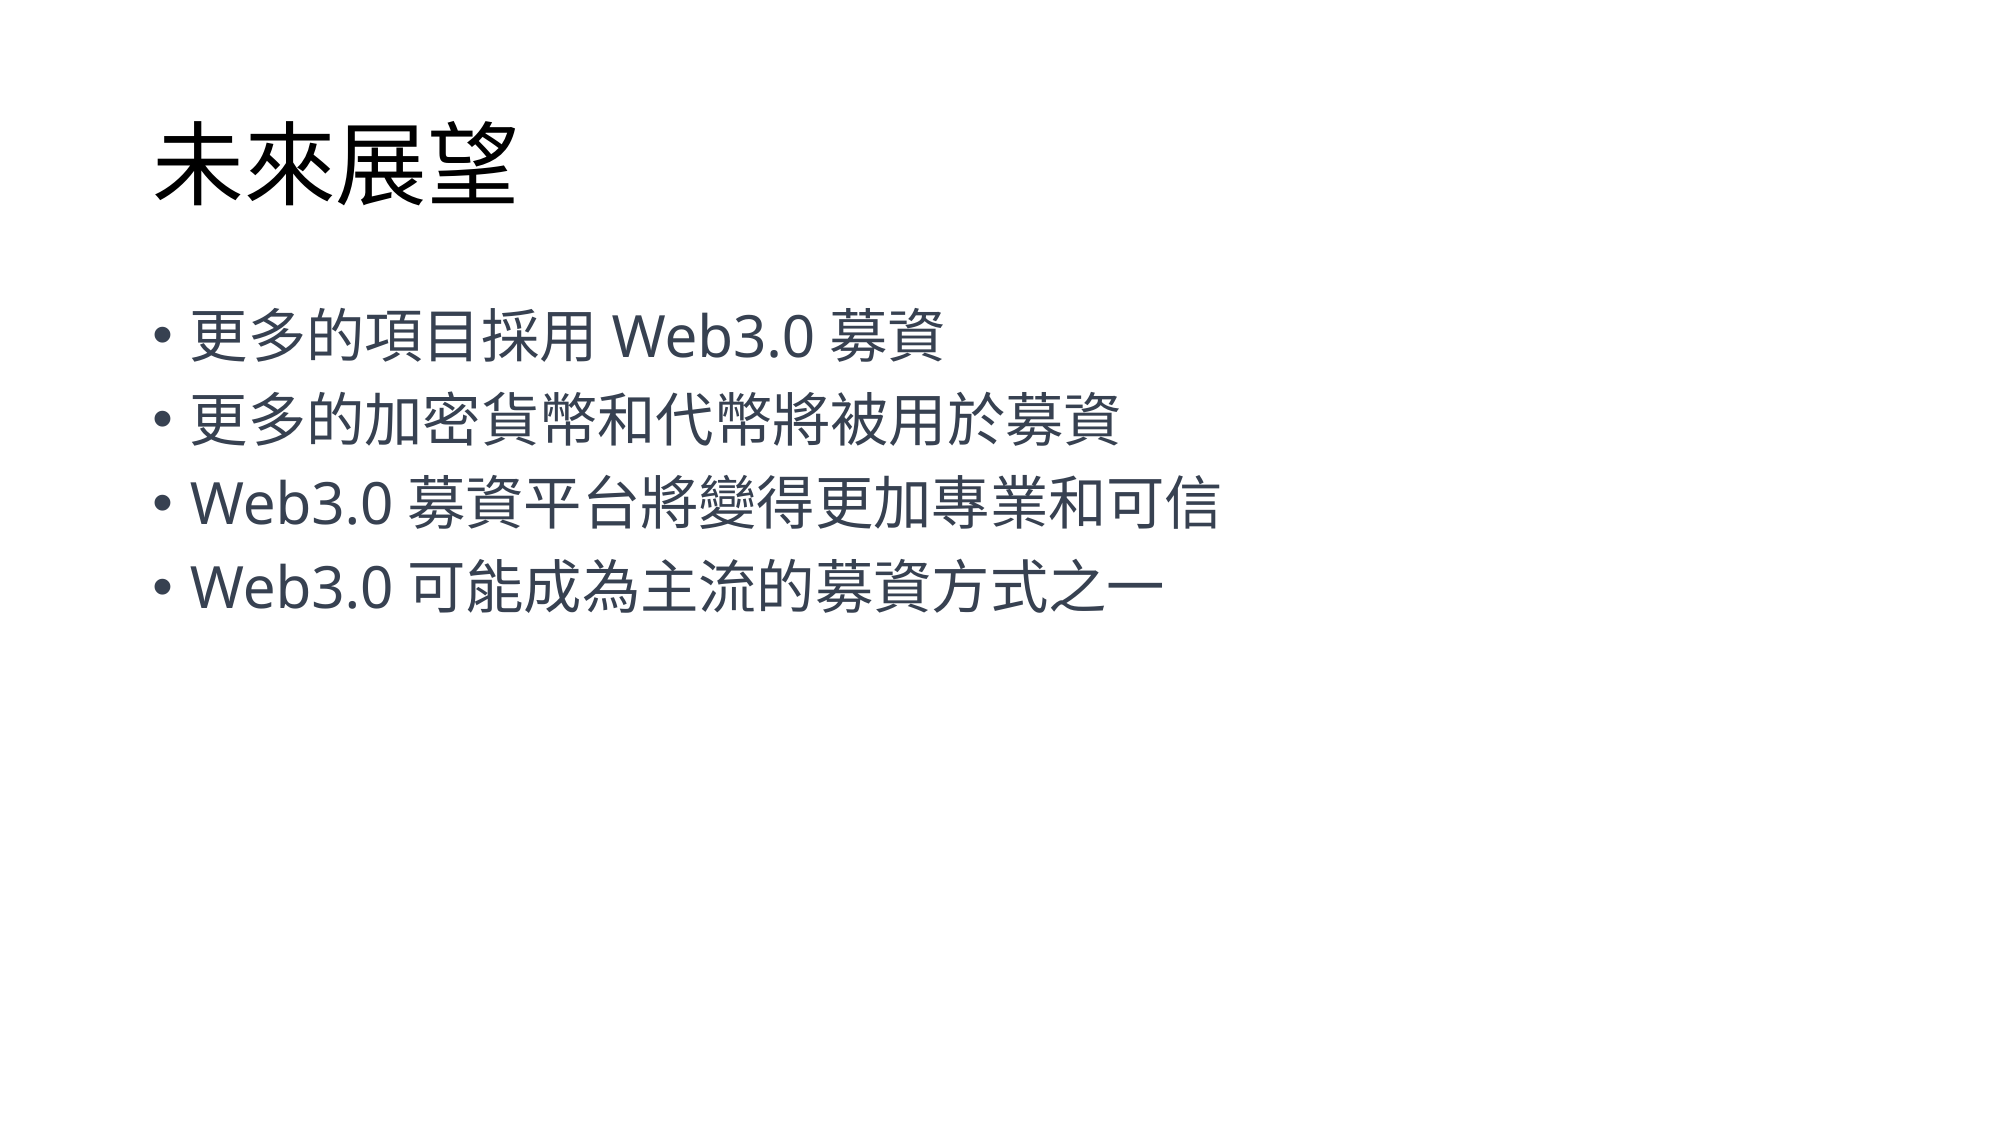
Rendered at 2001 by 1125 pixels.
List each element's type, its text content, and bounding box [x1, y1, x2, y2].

list 更多的項目採用Web3.0募資 更多的加密貨幣和代幣將被用於募資 Web3.0募資平台將變得更加專業和可信 Web3.0可能成為主流的募資方式之一 [137, 299, 1863, 1014]
title 未來展望 [137, 59, 1863, 278]
